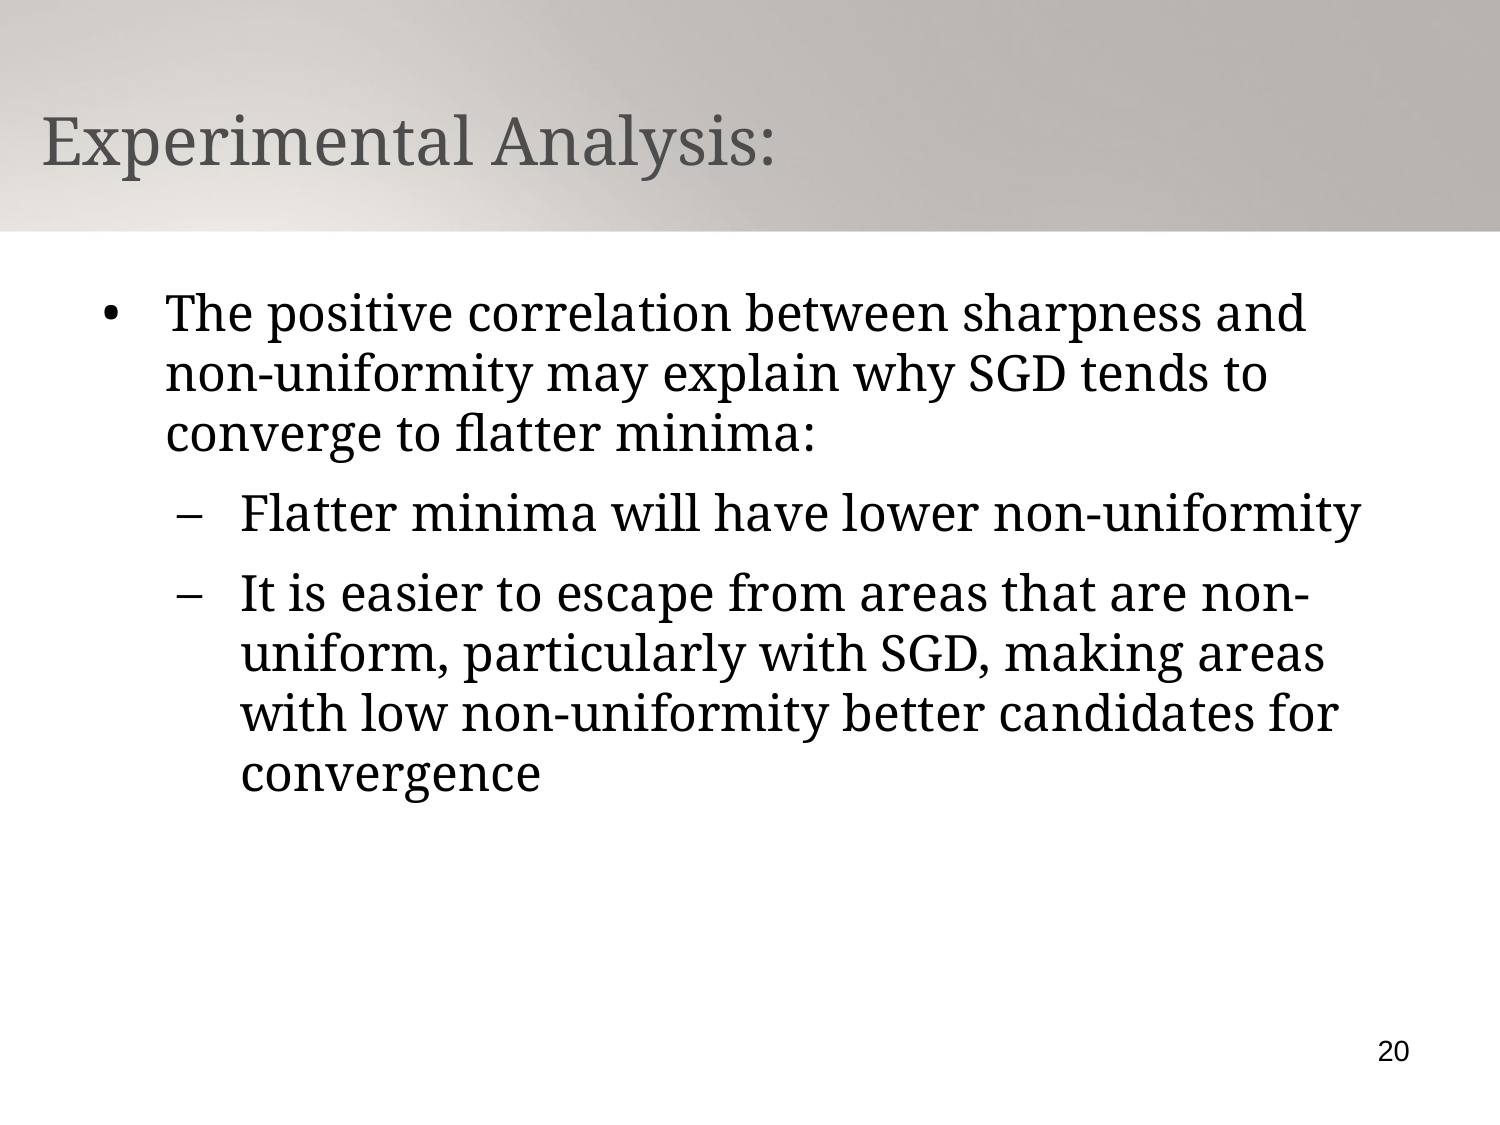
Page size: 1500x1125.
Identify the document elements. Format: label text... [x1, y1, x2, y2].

list The positive correlation between sharpness and non-uniformity may explain why SGD tends to converge to flatter minima: Flatter minima will have lower non-uniformity It is easier to escape from areas that are non-uniform, particularly with SGD, making areas with low non-uniformity better candidates for convergence [75, 273, 1425, 999]
slide_number 20 [1074, 1024, 1425, 1103]
text_box Experimental Analysis: [26, 24, 1461, 213]
picture [0, 0, 1500, 1125]
